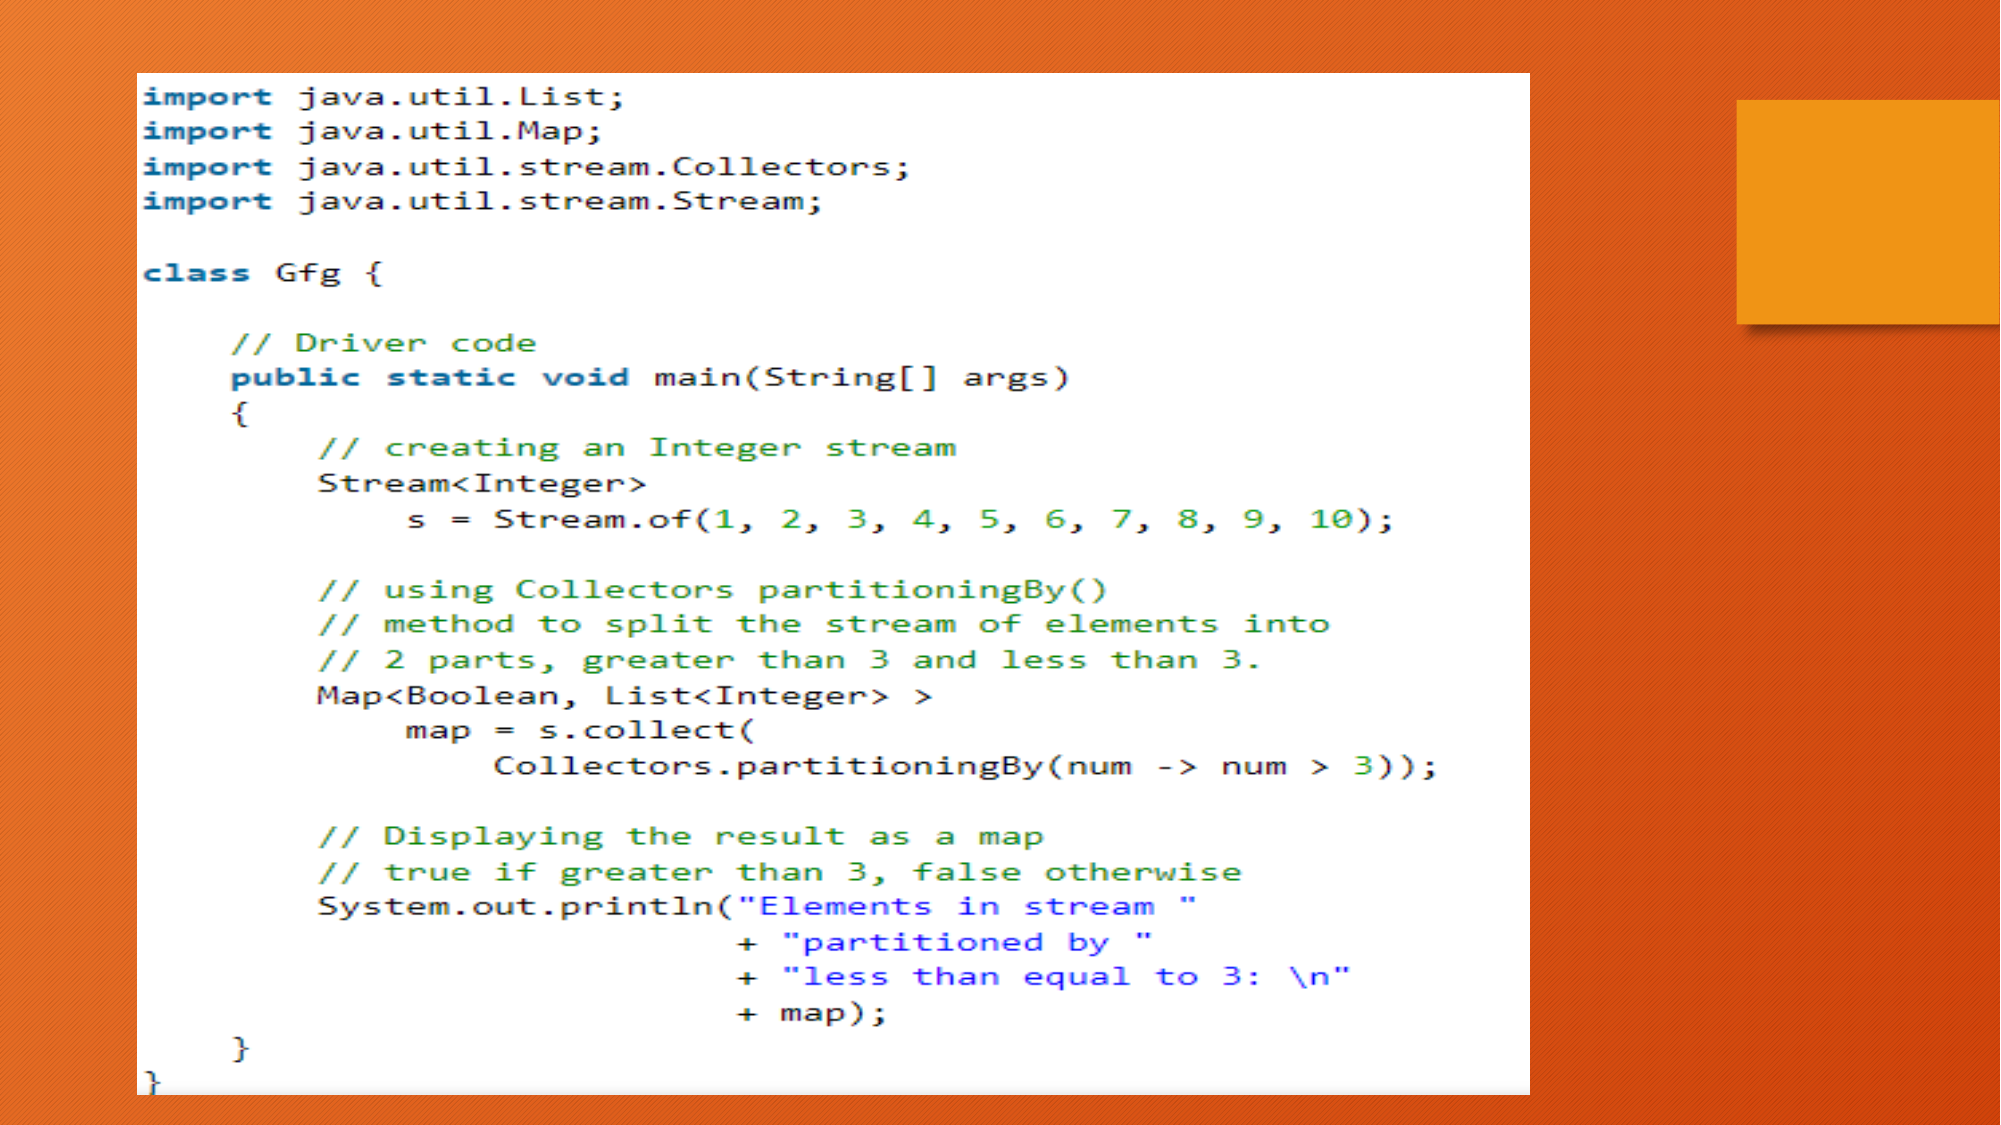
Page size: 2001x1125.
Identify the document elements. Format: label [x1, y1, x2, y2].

picture [137, 73, 1530, 1095]
picture [1736, 325, 2000, 347]
